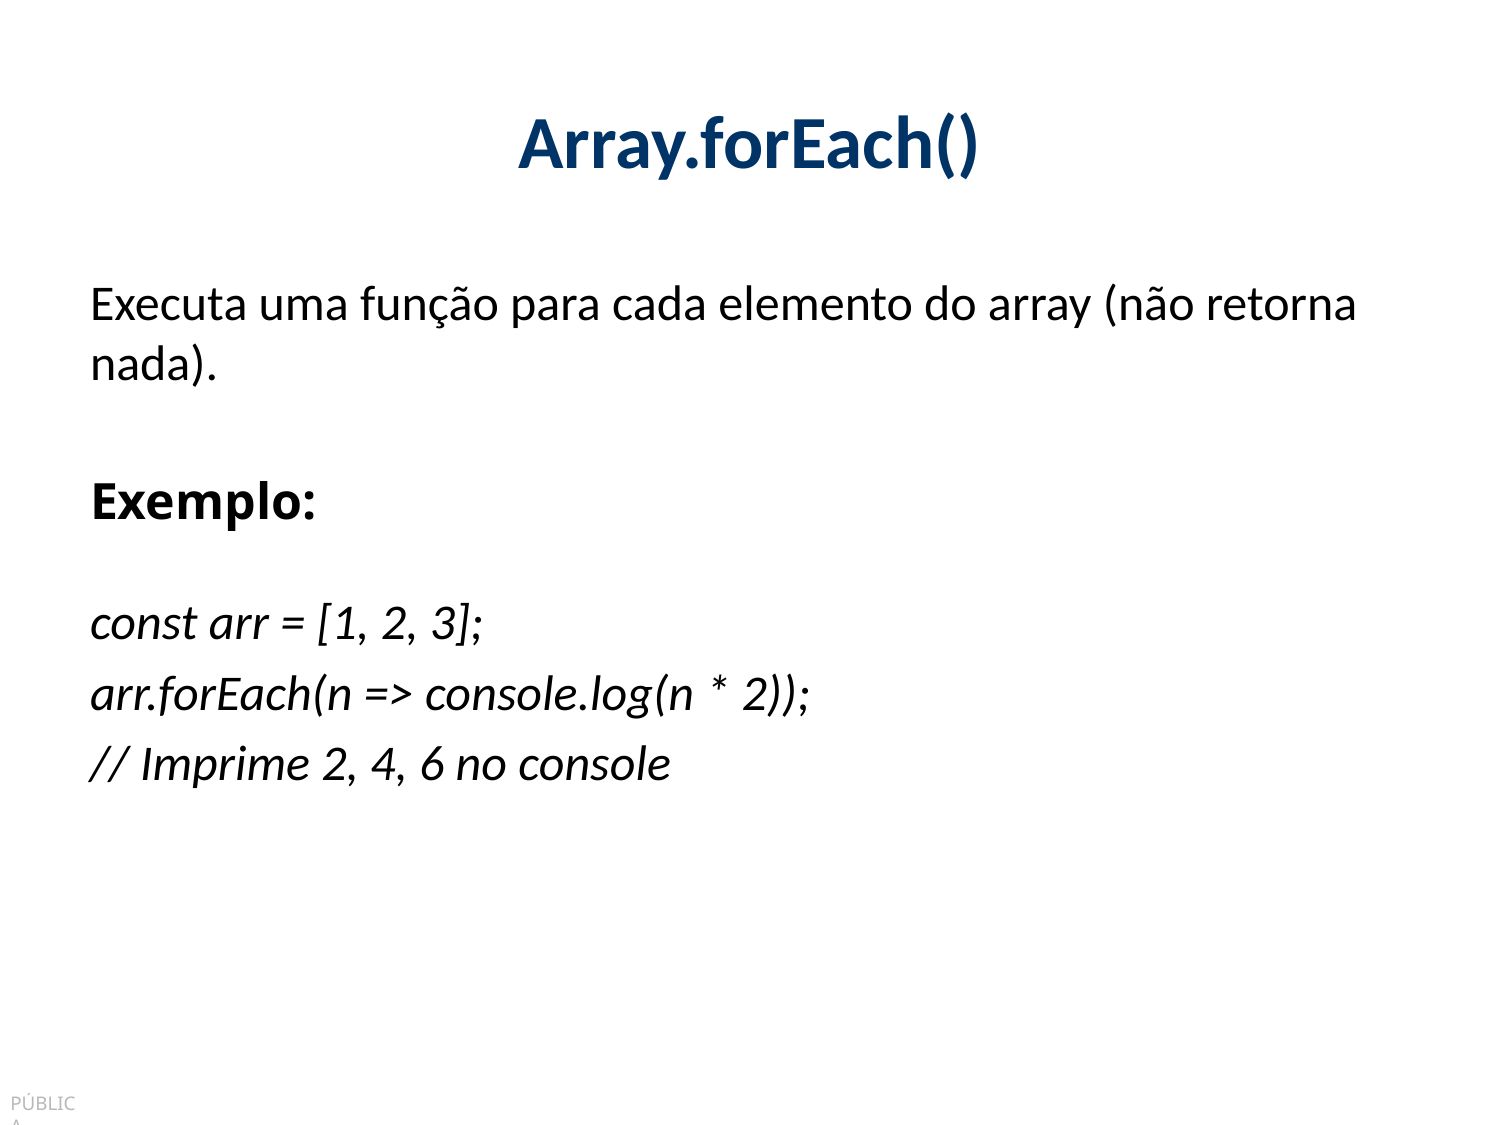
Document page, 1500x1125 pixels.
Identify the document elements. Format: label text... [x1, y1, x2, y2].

list Executa uma função para cada elemento do array (não retorna nada). Exemplo: const arr = [1, 2, 3]; arr.forEach(n => console.log(n * 2)); // Imprime 2, 4, 6 no console [75, 262, 1425, 1005]
title Array.forEach() [75, 45, 1425, 233]
